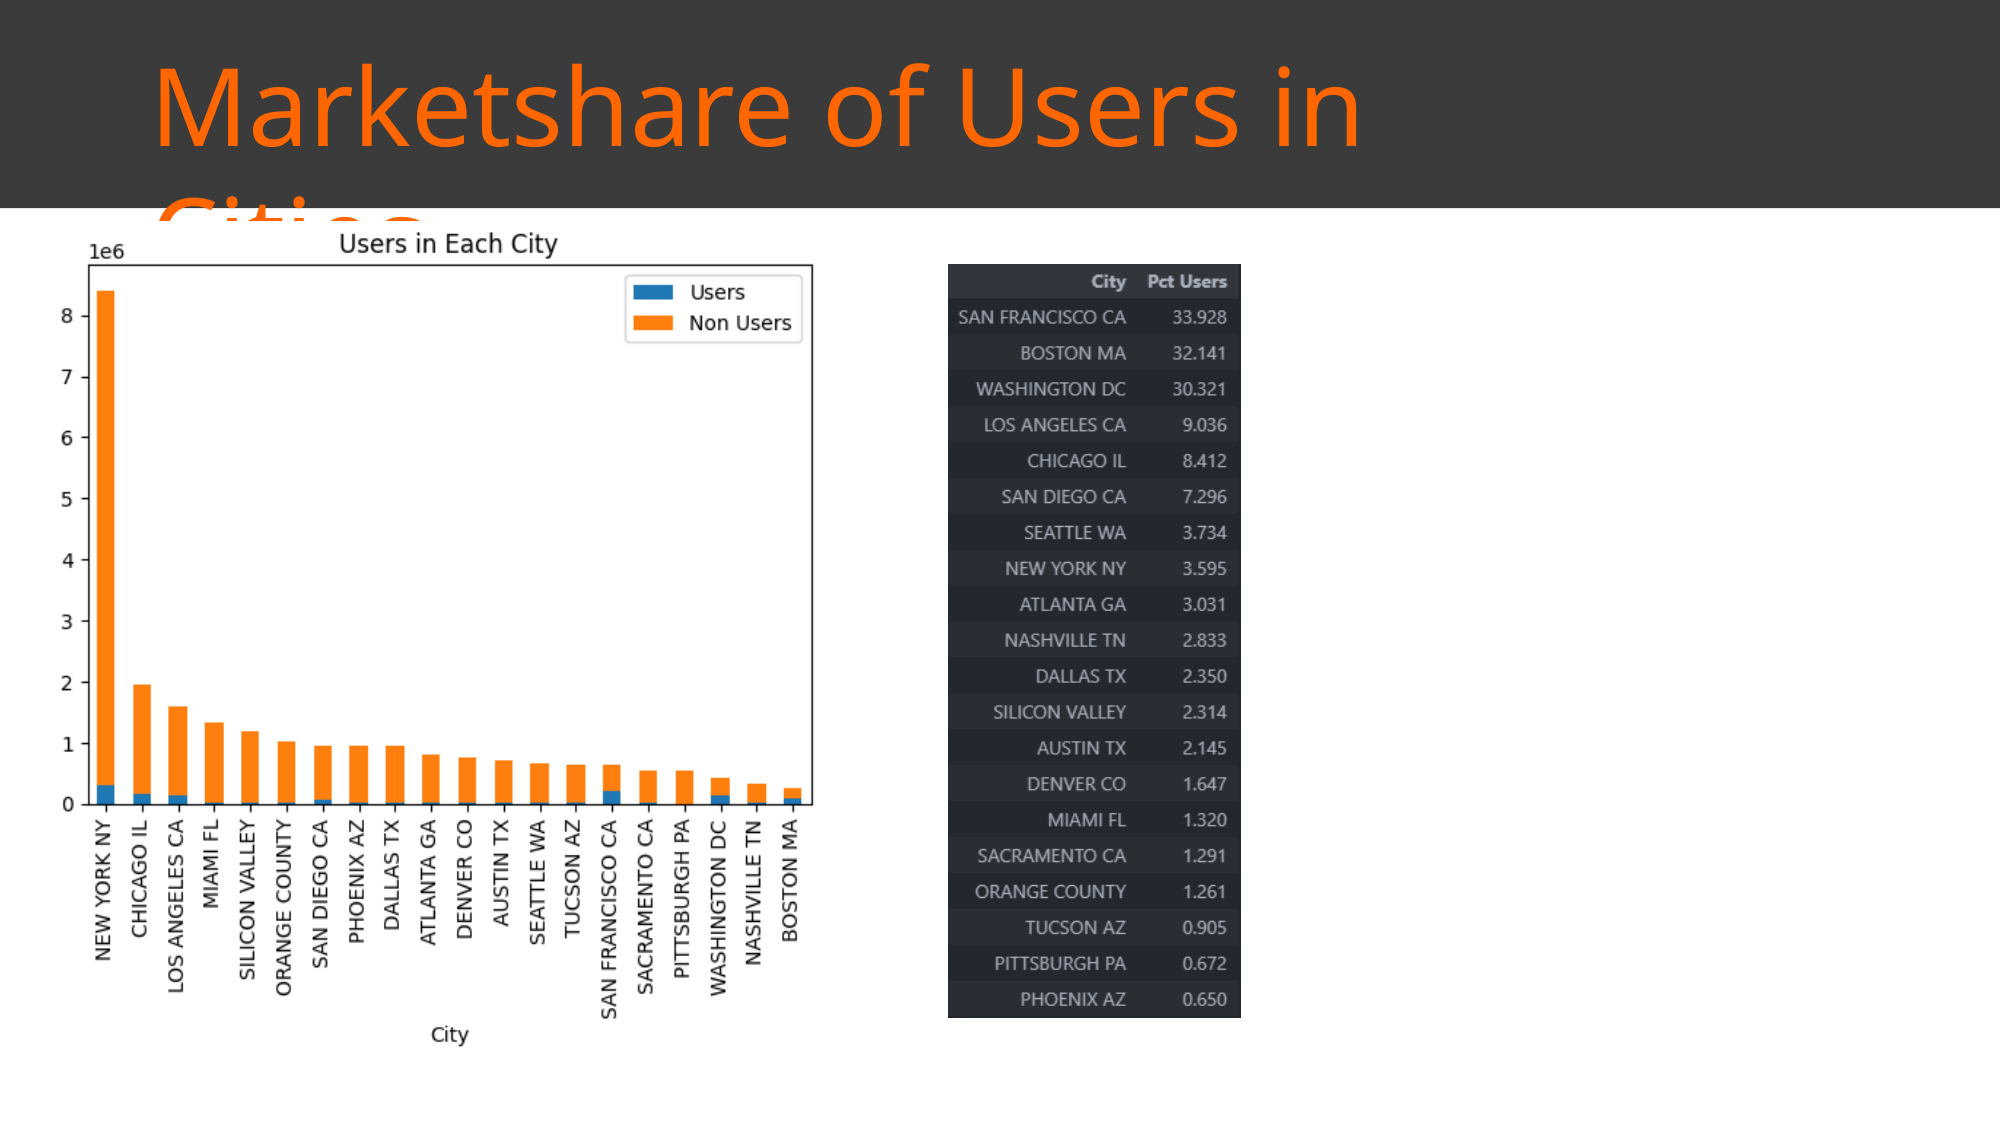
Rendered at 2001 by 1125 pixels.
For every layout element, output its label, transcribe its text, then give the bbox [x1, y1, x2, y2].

picture [948, 264, 1241, 1018]
picture [49, 221, 819, 1061]
text_box Marketshare of Users in Cities [135, 30, 1502, 306]
title [0, 0, 2000, 209]
